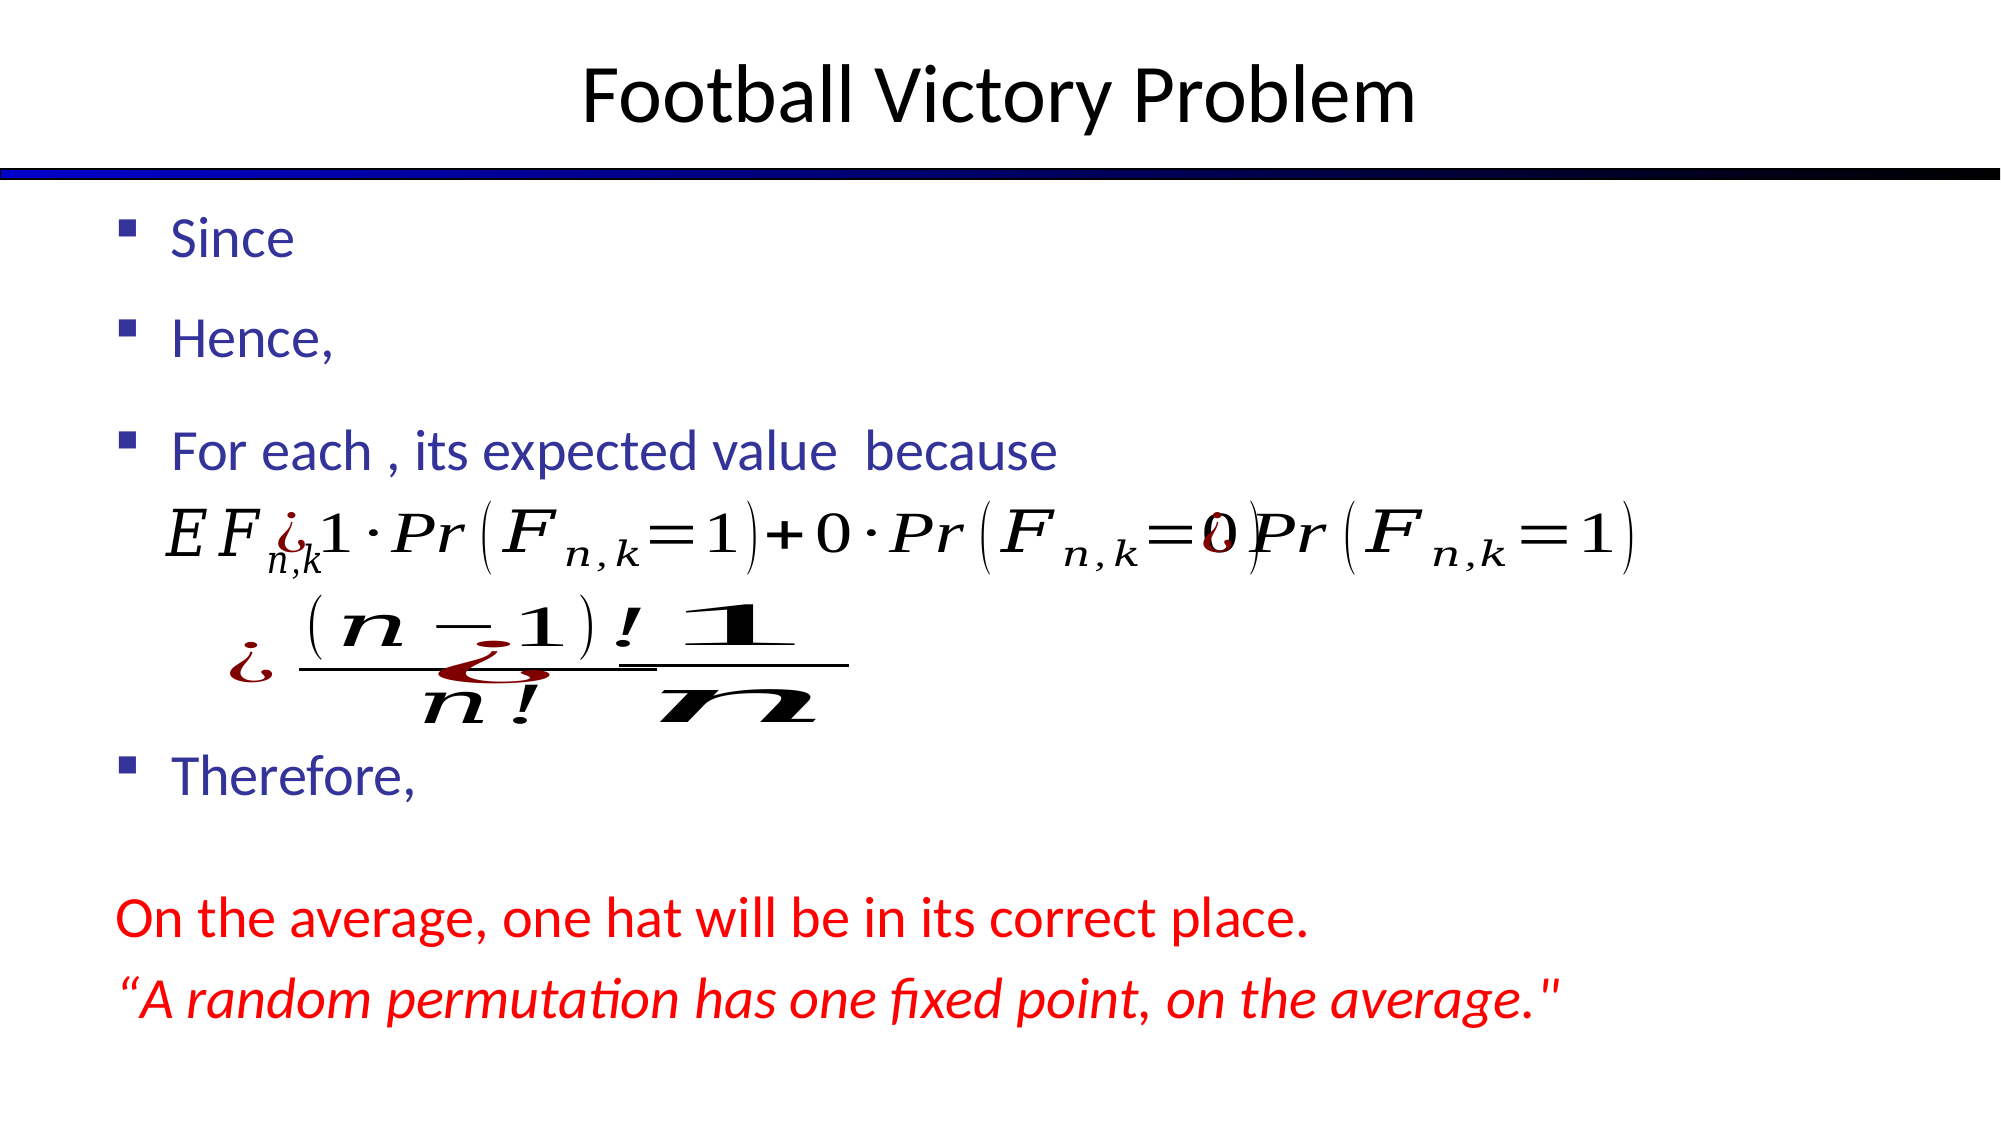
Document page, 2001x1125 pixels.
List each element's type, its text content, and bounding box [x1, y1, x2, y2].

title Football Victory Problem [0, 0, 2000, 183]
text_box On the average, one hat will be in its correct place. “A random permutation has one fixed point, on the average." [100, 871, 1963, 1034]
